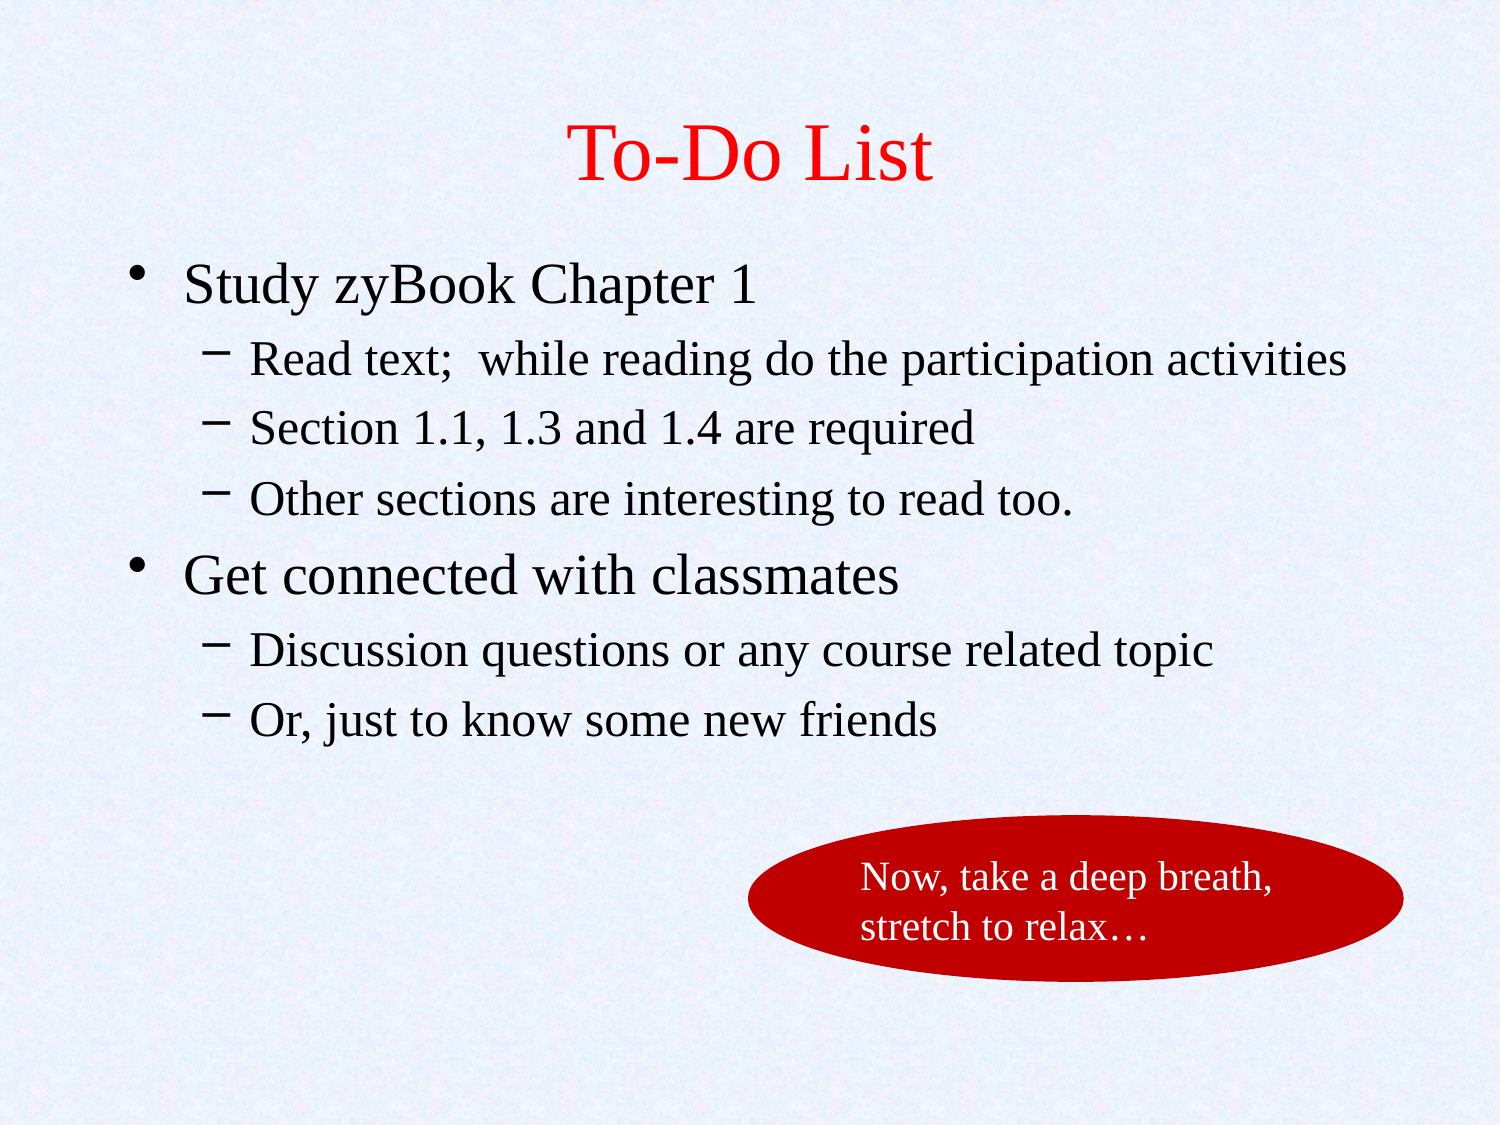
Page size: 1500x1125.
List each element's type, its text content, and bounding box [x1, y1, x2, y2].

text_box Now, take a deep breath, stretch to relax… [747, 815, 1404, 982]
list Study zyBook Chapter 1 Read text; while reading do the participation activities Section 1.1, 1.3 and 1.4 are required Other sections are interesting to read too. Get connected with classmates Discussion questions or any course related topic Or, just to know some new friends [112, 237, 1388, 938]
title To-Do List [112, 99, 1388, 196]
